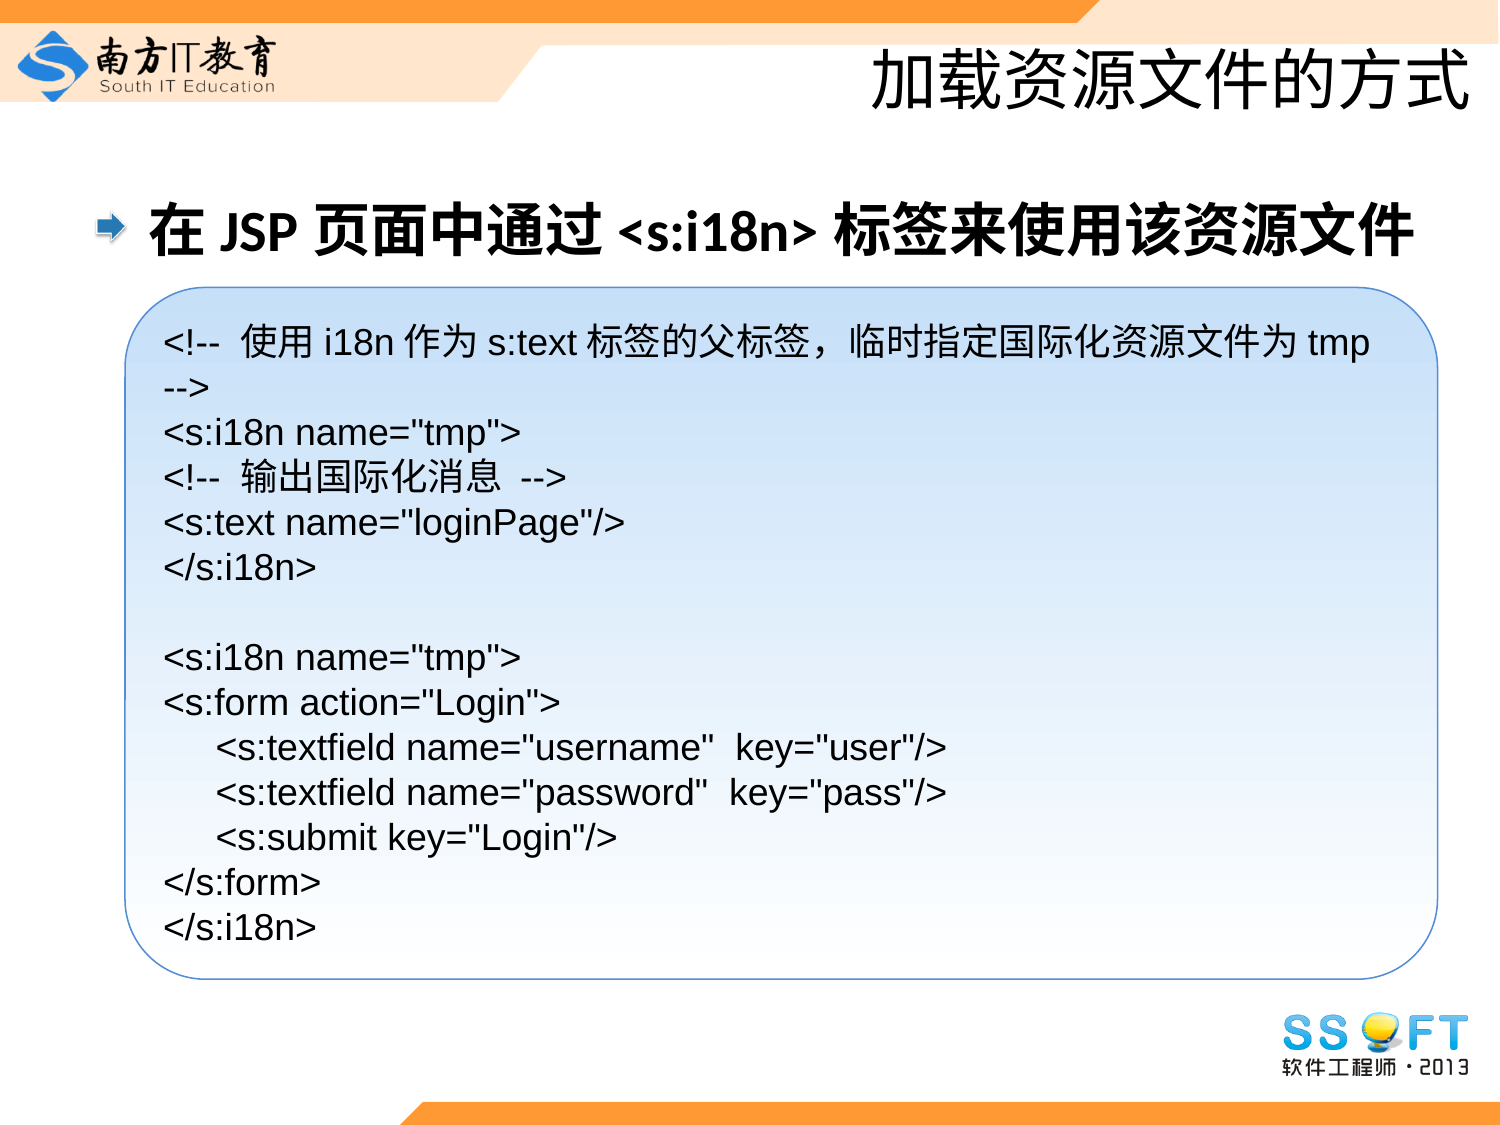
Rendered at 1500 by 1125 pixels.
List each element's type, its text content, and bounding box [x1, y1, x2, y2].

picture [1281, 1011, 1468, 1076]
text_box <!-- 使用i18n作为s:text标签的父标签，临时指定国际化资源文件为tmp --> <s:i18n name="tmp"> <!-- 输出国际化消息 --> <s:text name="loginPage"/> </s:i18n> <s:i18n name="tmp"> <s:form action="Login"> <s:textfield name="username" key="user"/> <s:textfield name="password" key="pass"/> <s:submit key="Login"/> </s:form> </s:i18n> [124, 287, 1438, 980]
picture [91, 207, 131, 249]
title 加载资源文件的方式 [562, 42, 1487, 114]
list 在JSP页面中通过<s:i18n>标签来使用该资源文件 [76, 150, 1451, 1000]
picture [17, 30, 276, 102]
